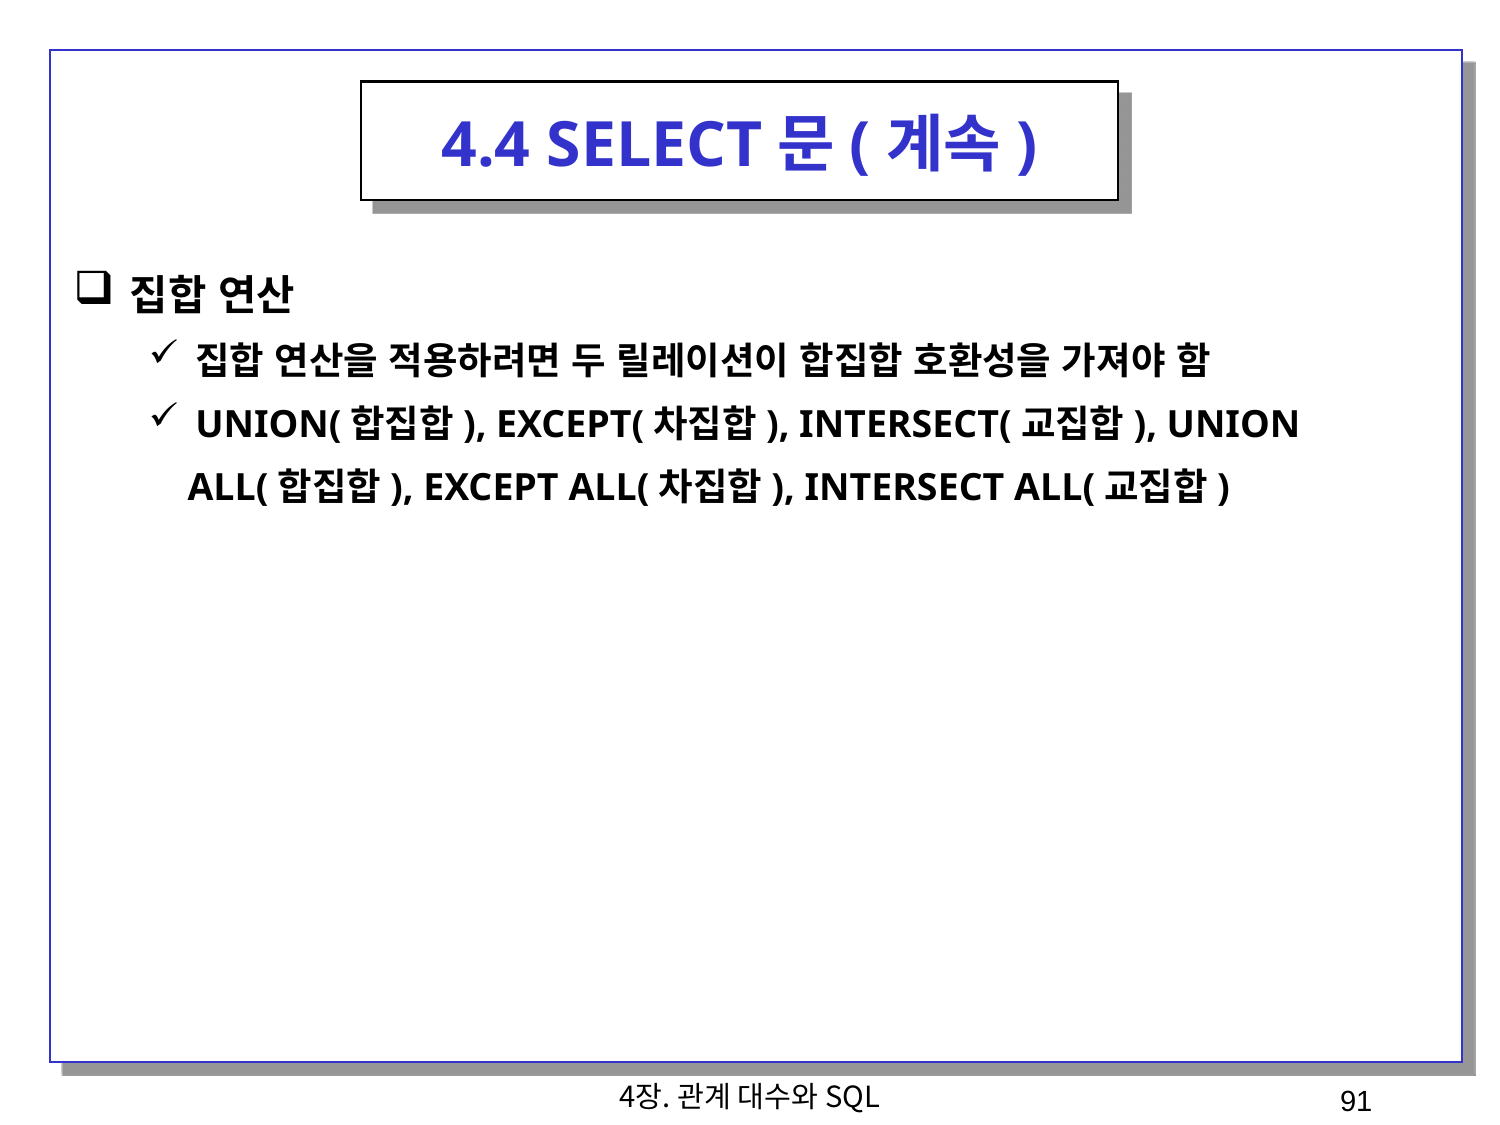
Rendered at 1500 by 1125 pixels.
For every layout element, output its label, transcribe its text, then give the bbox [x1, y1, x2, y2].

slide_number 91 [1074, 1074, 1388, 1125]
list 집합 연산 집합 연산을 적용하려면 두 릴레이션이 합집합 호환성을 가져야 함 UNION(합집합), EXCEPT(차집합), INTERSECT(교집합), UNION ALL(합집합), EXCEPT ALL(차집합), INTERSECT ALL(교집합) [58, 241, 1447, 1046]
footer 4장. 관계 대수와 SQL [512, 1074, 988, 1125]
text_box 4.4 SELECT문(계속) [361, 81, 1118, 201]
